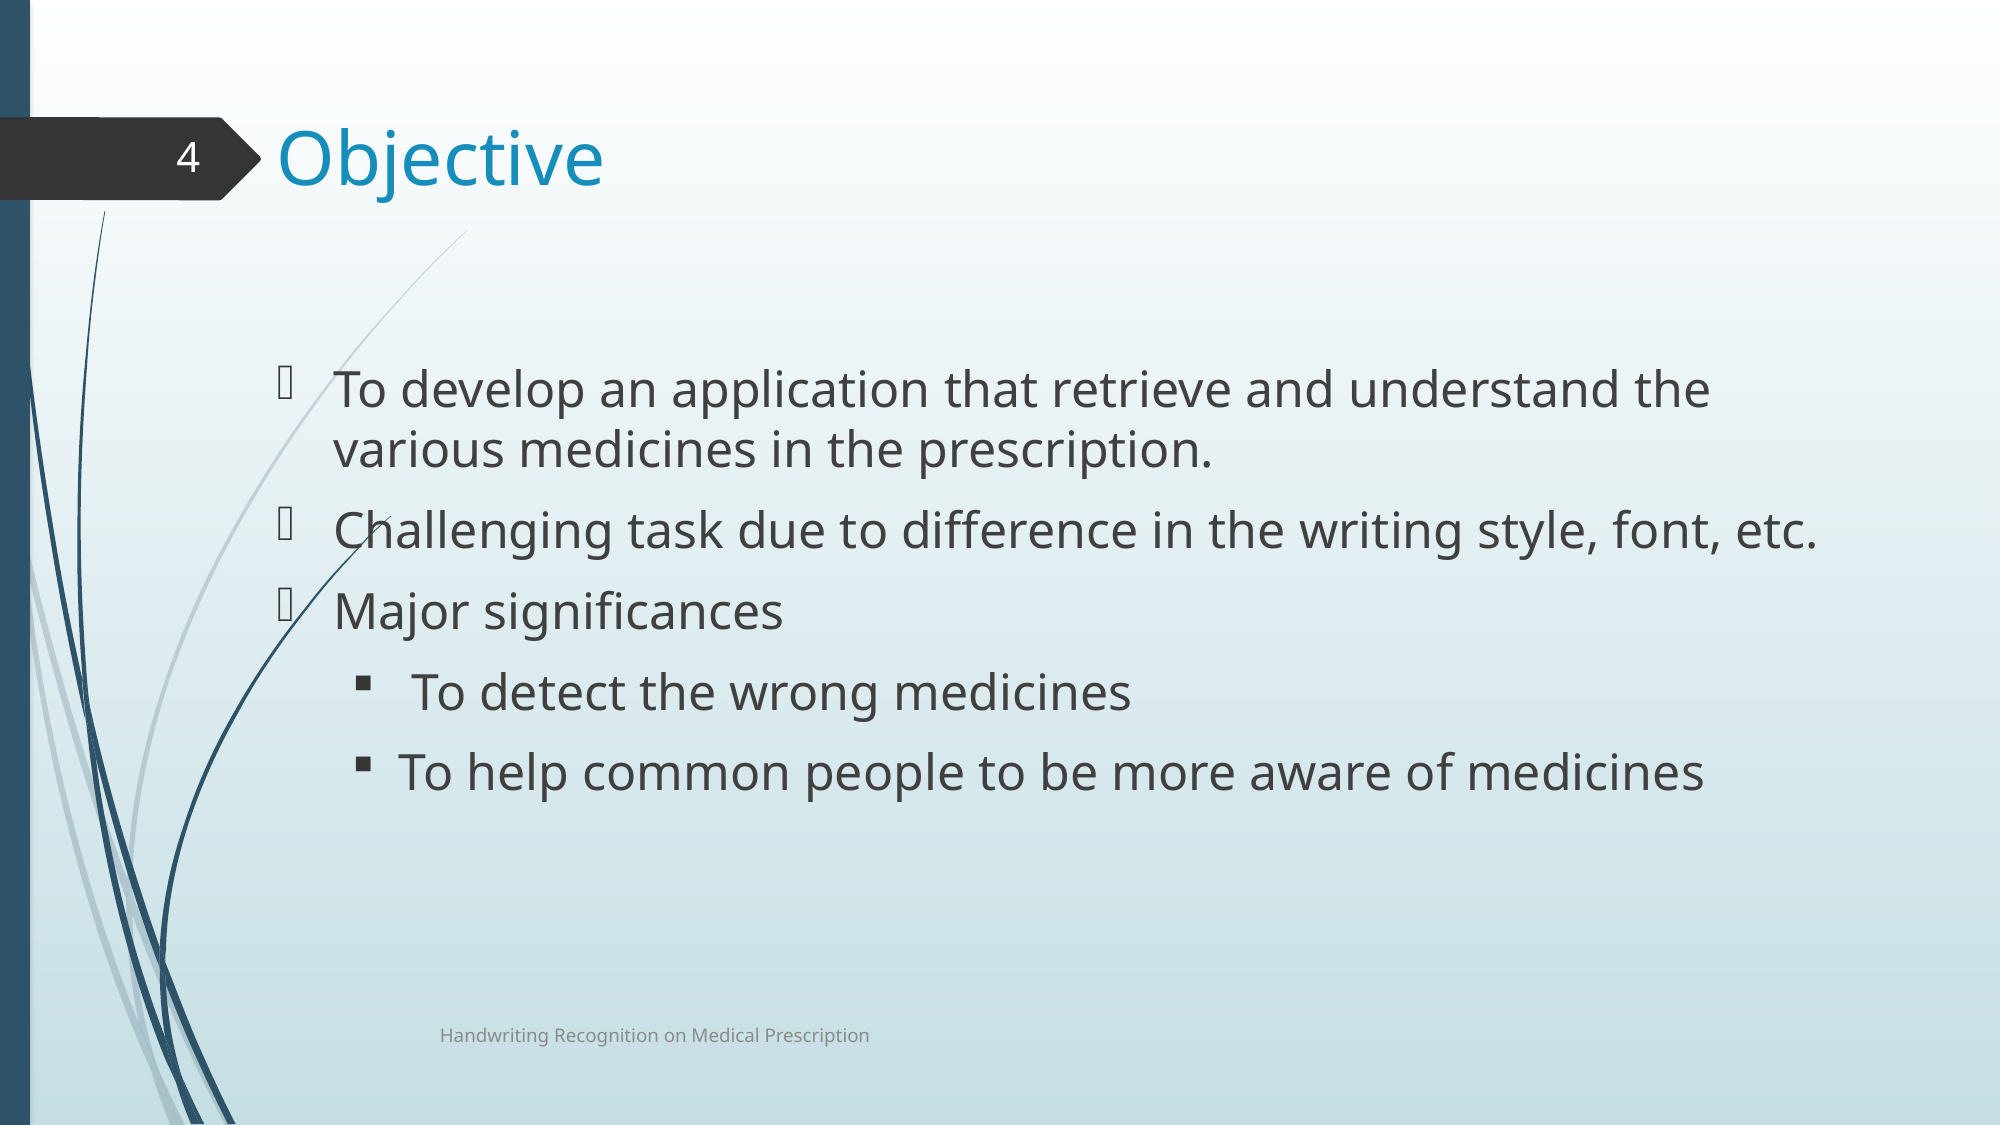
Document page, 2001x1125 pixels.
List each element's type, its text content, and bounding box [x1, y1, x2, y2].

footer Handwriting Recognition on Medical Prescription [424, 1006, 1675, 1067]
list To develop an application that retrieve and understand the various medicines in the prescription. Challenging task due to difference in the writing style, font, etc. Major significances To detect the wrong medicines To help common people to be more aware of medicines [261, 350, 1888, 970]
slide_number 4 [87, 129, 216, 190]
title Objective [261, 102, 1888, 313]
